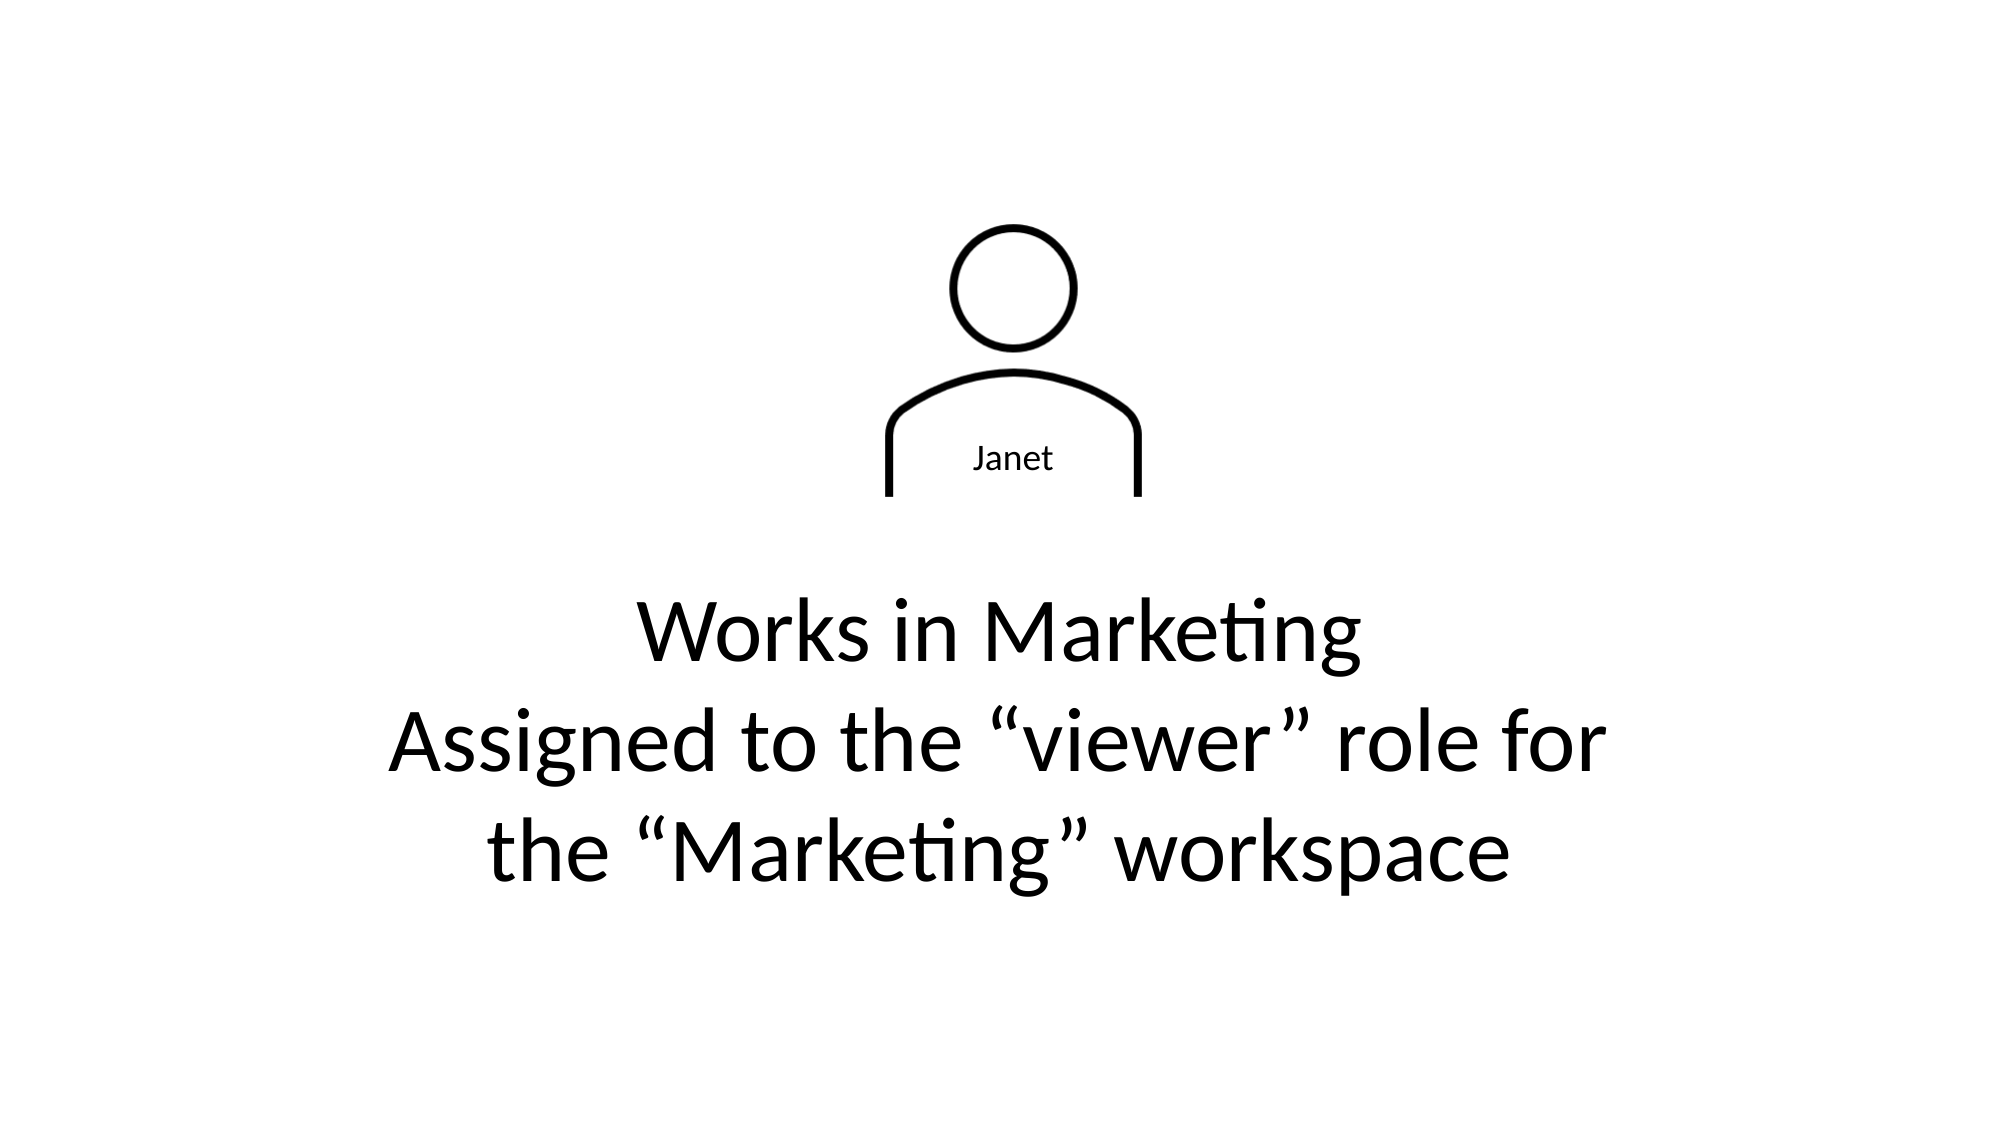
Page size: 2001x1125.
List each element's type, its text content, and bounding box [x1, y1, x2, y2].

text_box Works in Marketing Assigned to the “viewer” role for the “Marketing” workspace [316, 562, 1684, 908]
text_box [821, 168, 1206, 553]
